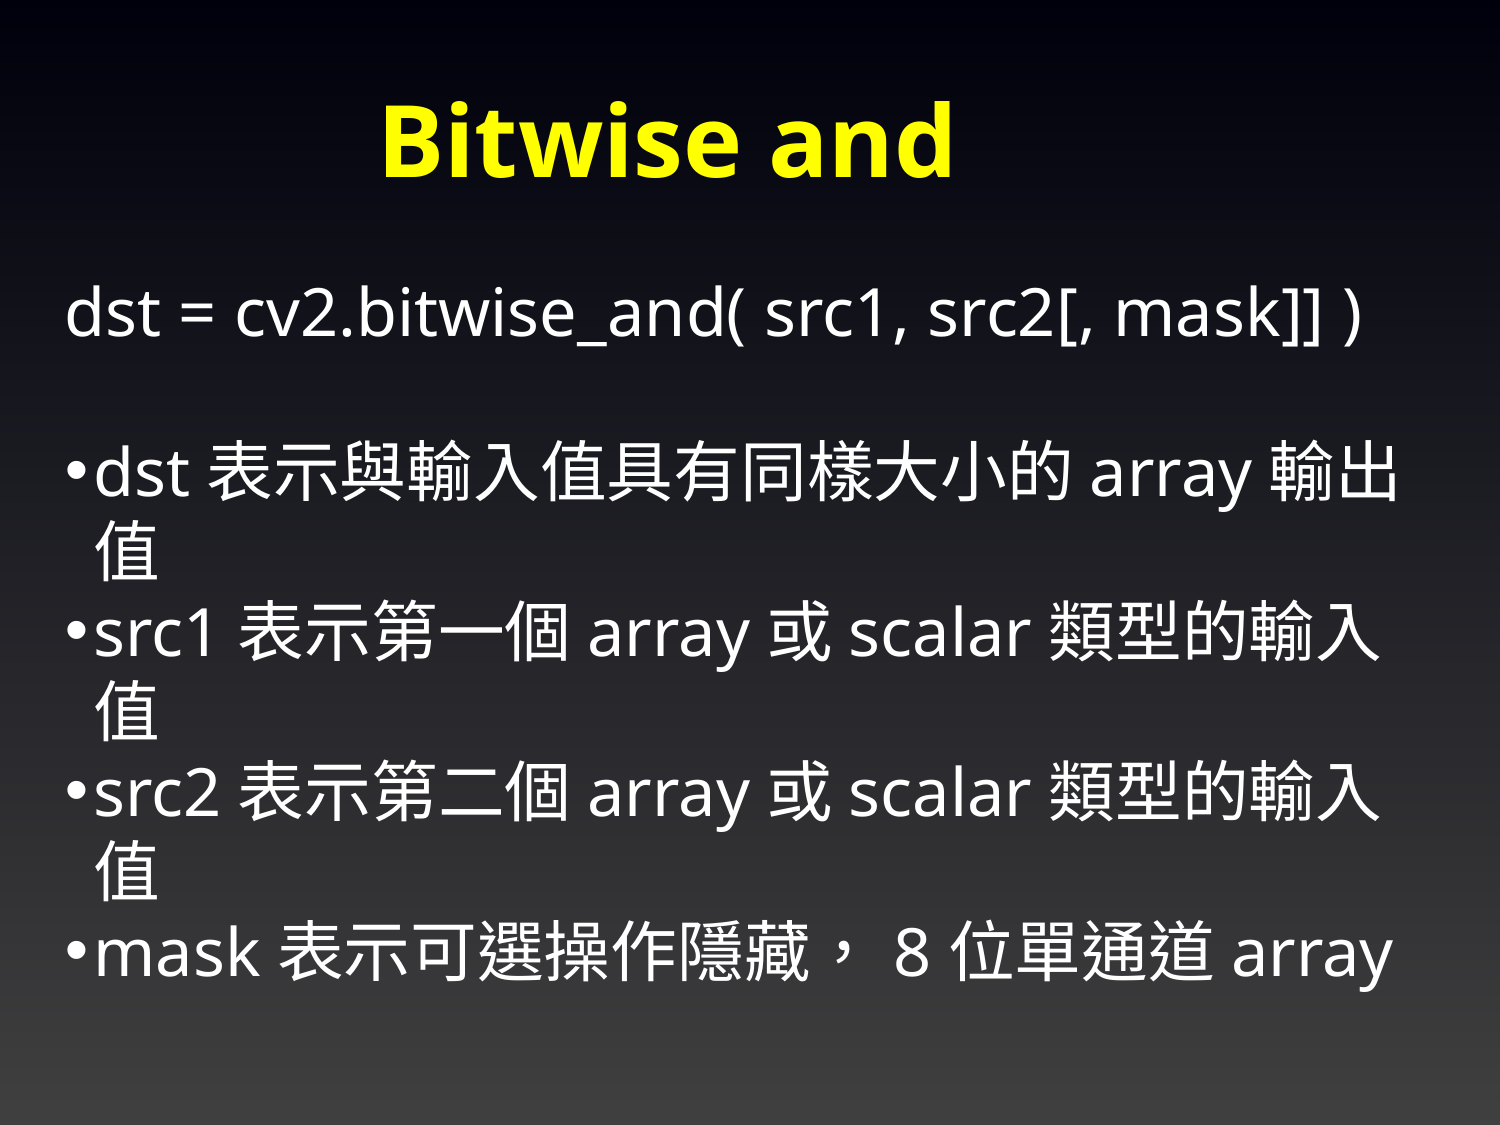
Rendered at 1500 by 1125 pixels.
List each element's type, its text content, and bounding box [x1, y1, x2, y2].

text_box dst = cv2.bitwise_and( src1, src2[, mask]] ) dst表示與輸入值具有同樣大小的array輸出值 src1表示第一個array或scalar類型的輸入值 src2表示第二個array或scalar類型的輸入值 mask表示可選操作隱藏，8位單通道array [50, 262, 1450, 1125]
text_box Bitwise and [362, 49, 1275, 213]
